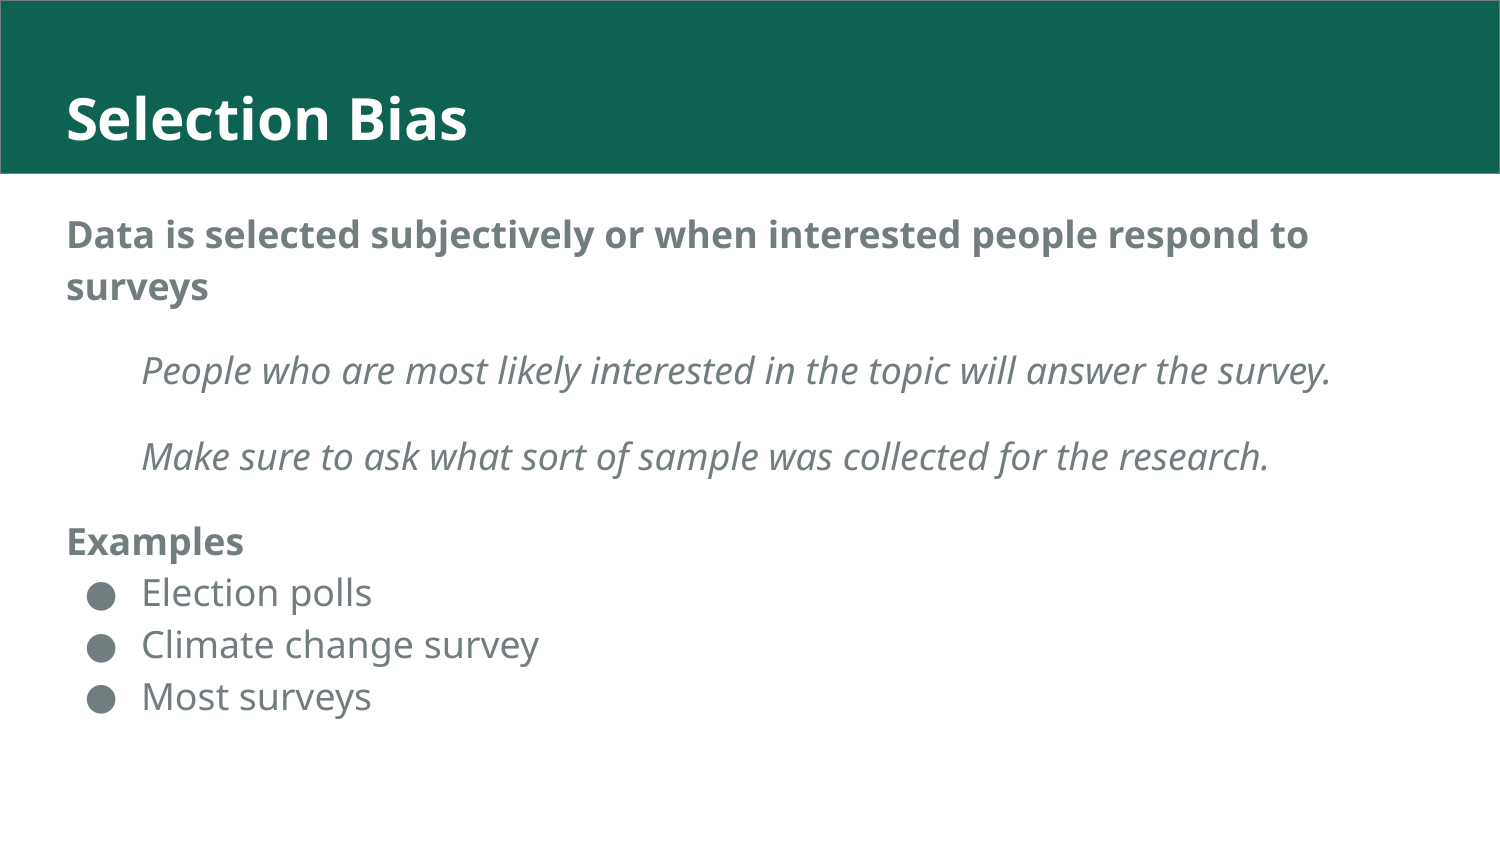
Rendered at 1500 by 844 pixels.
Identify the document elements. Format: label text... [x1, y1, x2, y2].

title Selection Bias [51, 72, 1449, 167]
list Data is selected subjectively or when interested people respond to surveys People who are most likely interested in the topic will answer the survey. Make sure to ask what sort of sample was collected for the research. Examples Election polls Climate change survey Most surveys [51, 189, 1449, 750]
